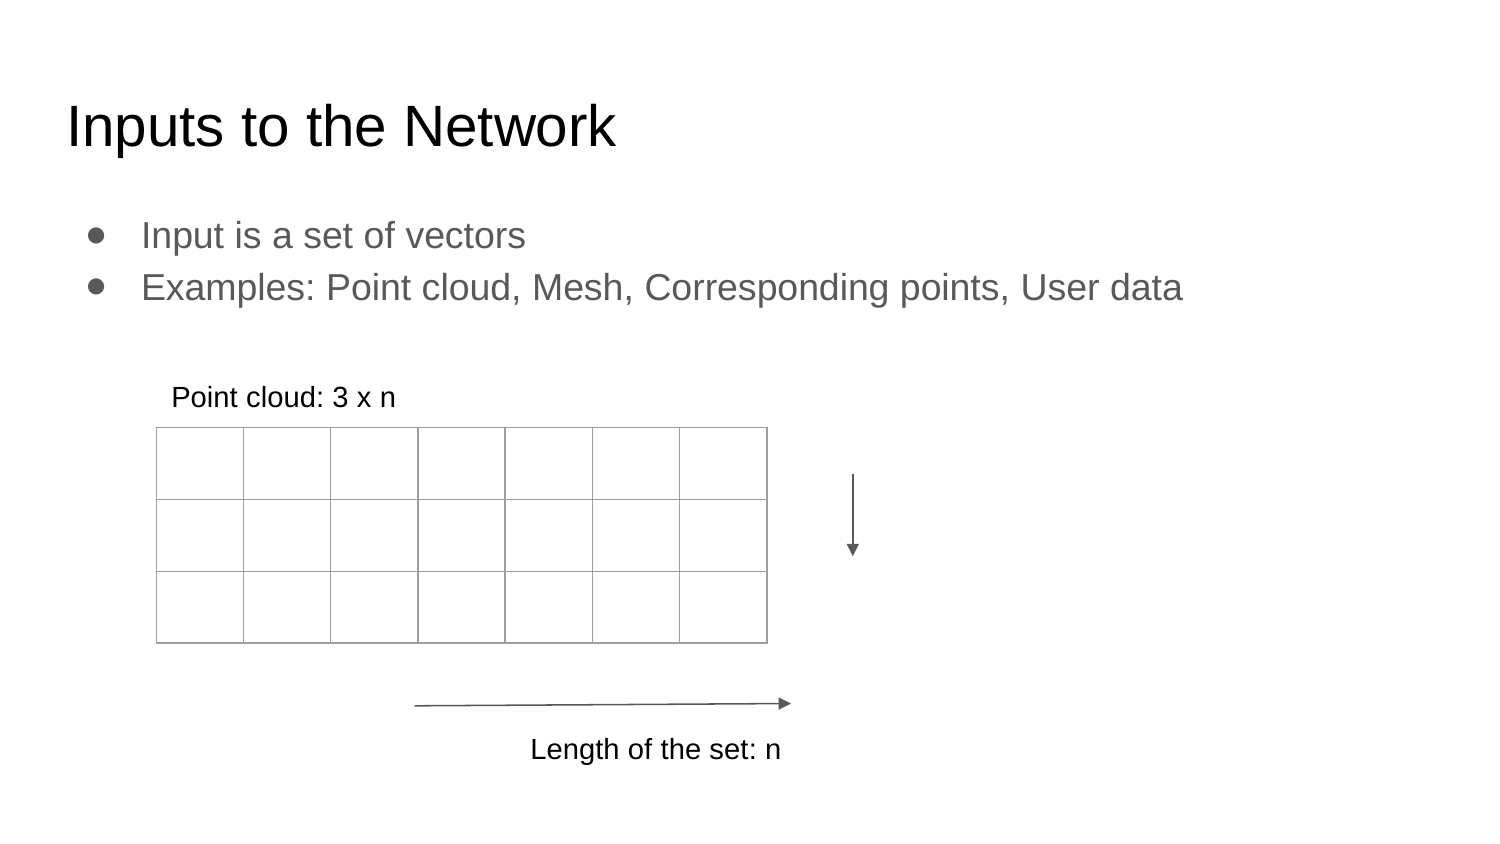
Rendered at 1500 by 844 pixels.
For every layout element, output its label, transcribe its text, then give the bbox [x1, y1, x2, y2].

table_cell [593, 572, 679, 642]
table_cell [506, 500, 592, 571]
table_cell [244, 572, 330, 642]
table_header [331, 428, 417, 499]
table_header [419, 428, 504, 499]
table_cell [680, 500, 766, 571]
table_header [157, 428, 243, 499]
table_cell [244, 500, 330, 571]
table_cell [331, 572, 417, 642]
table_header [680, 428, 766, 499]
table_cell [680, 572, 766, 642]
table_cell [593, 500, 679, 571]
table_header [506, 428, 592, 499]
title Inputs to the Network [51, 72, 1449, 167]
list Input is a set of vectors Examples: Point cloud, Mesh, Corresponding points, User data [51, 189, 1449, 750]
table_cell [331, 500, 417, 571]
table_cell [157, 500, 243, 571]
table_header [244, 428, 330, 499]
table_cell [419, 572, 504, 642]
table_cell [157, 572, 243, 642]
table_cell [506, 572, 592, 642]
table_header [593, 428, 679, 499]
text_box Point cloud: 3 x n [156, 363, 426, 427]
text_box Length of the set: n [515, 714, 817, 797]
table_cell [419, 500, 504, 571]
